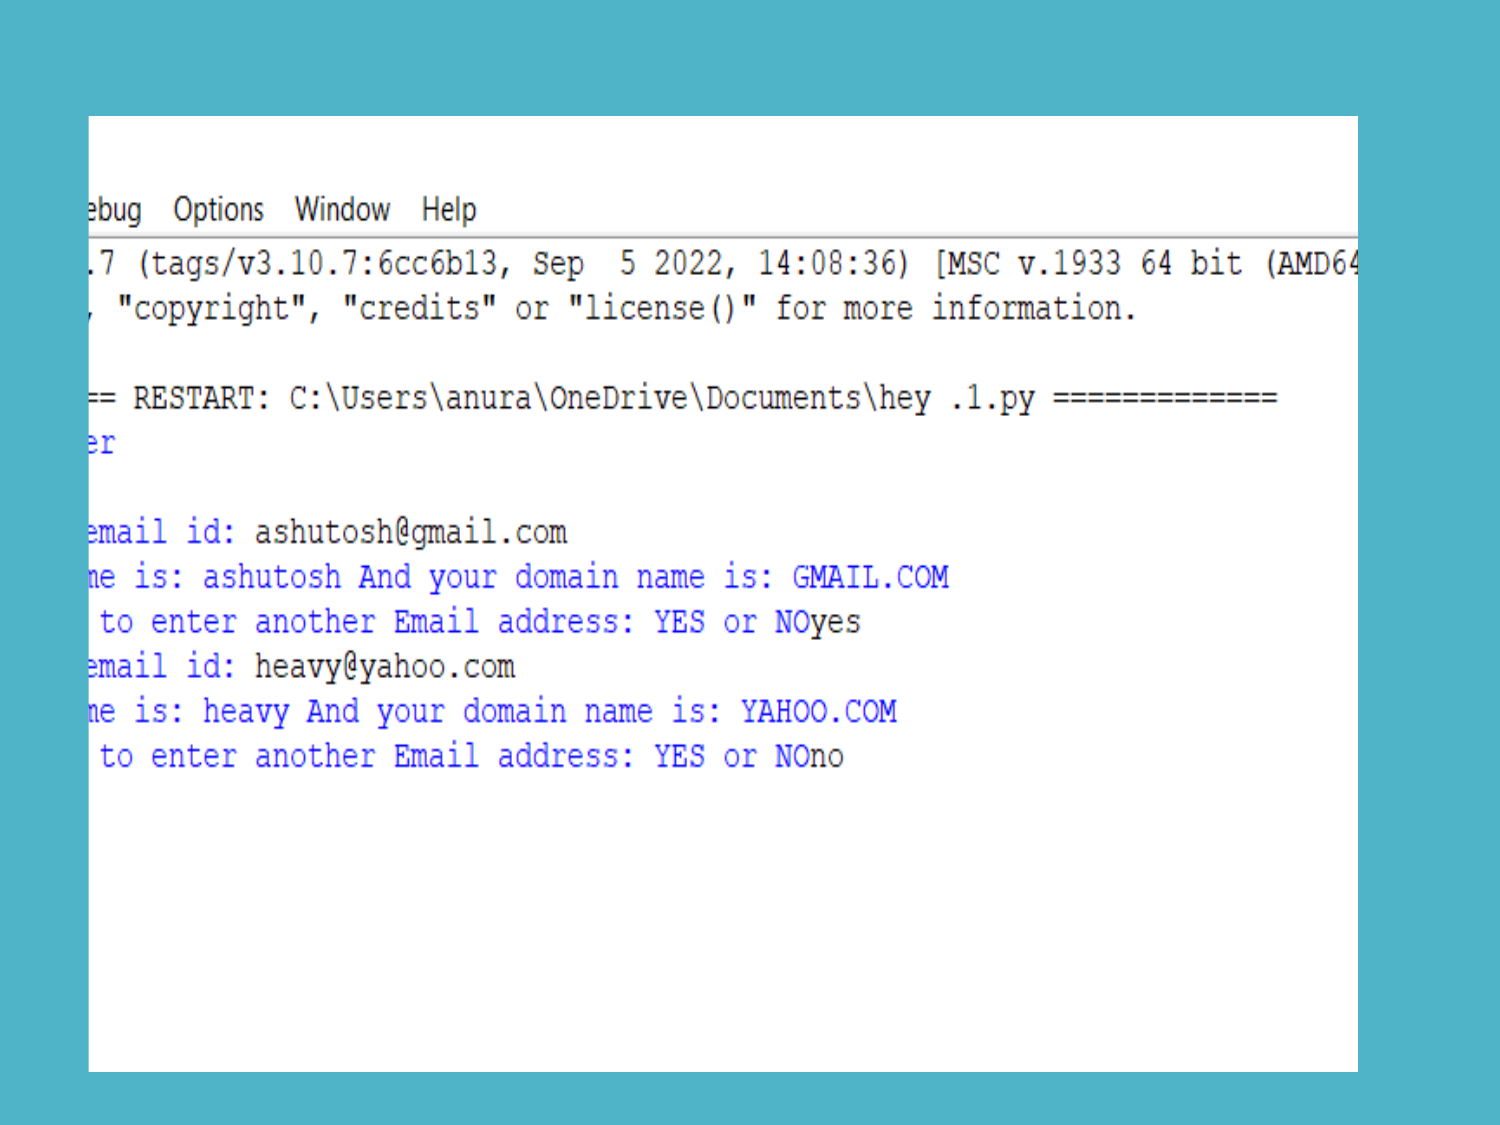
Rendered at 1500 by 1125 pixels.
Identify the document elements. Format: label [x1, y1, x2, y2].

picture [88, 116, 1359, 1072]
